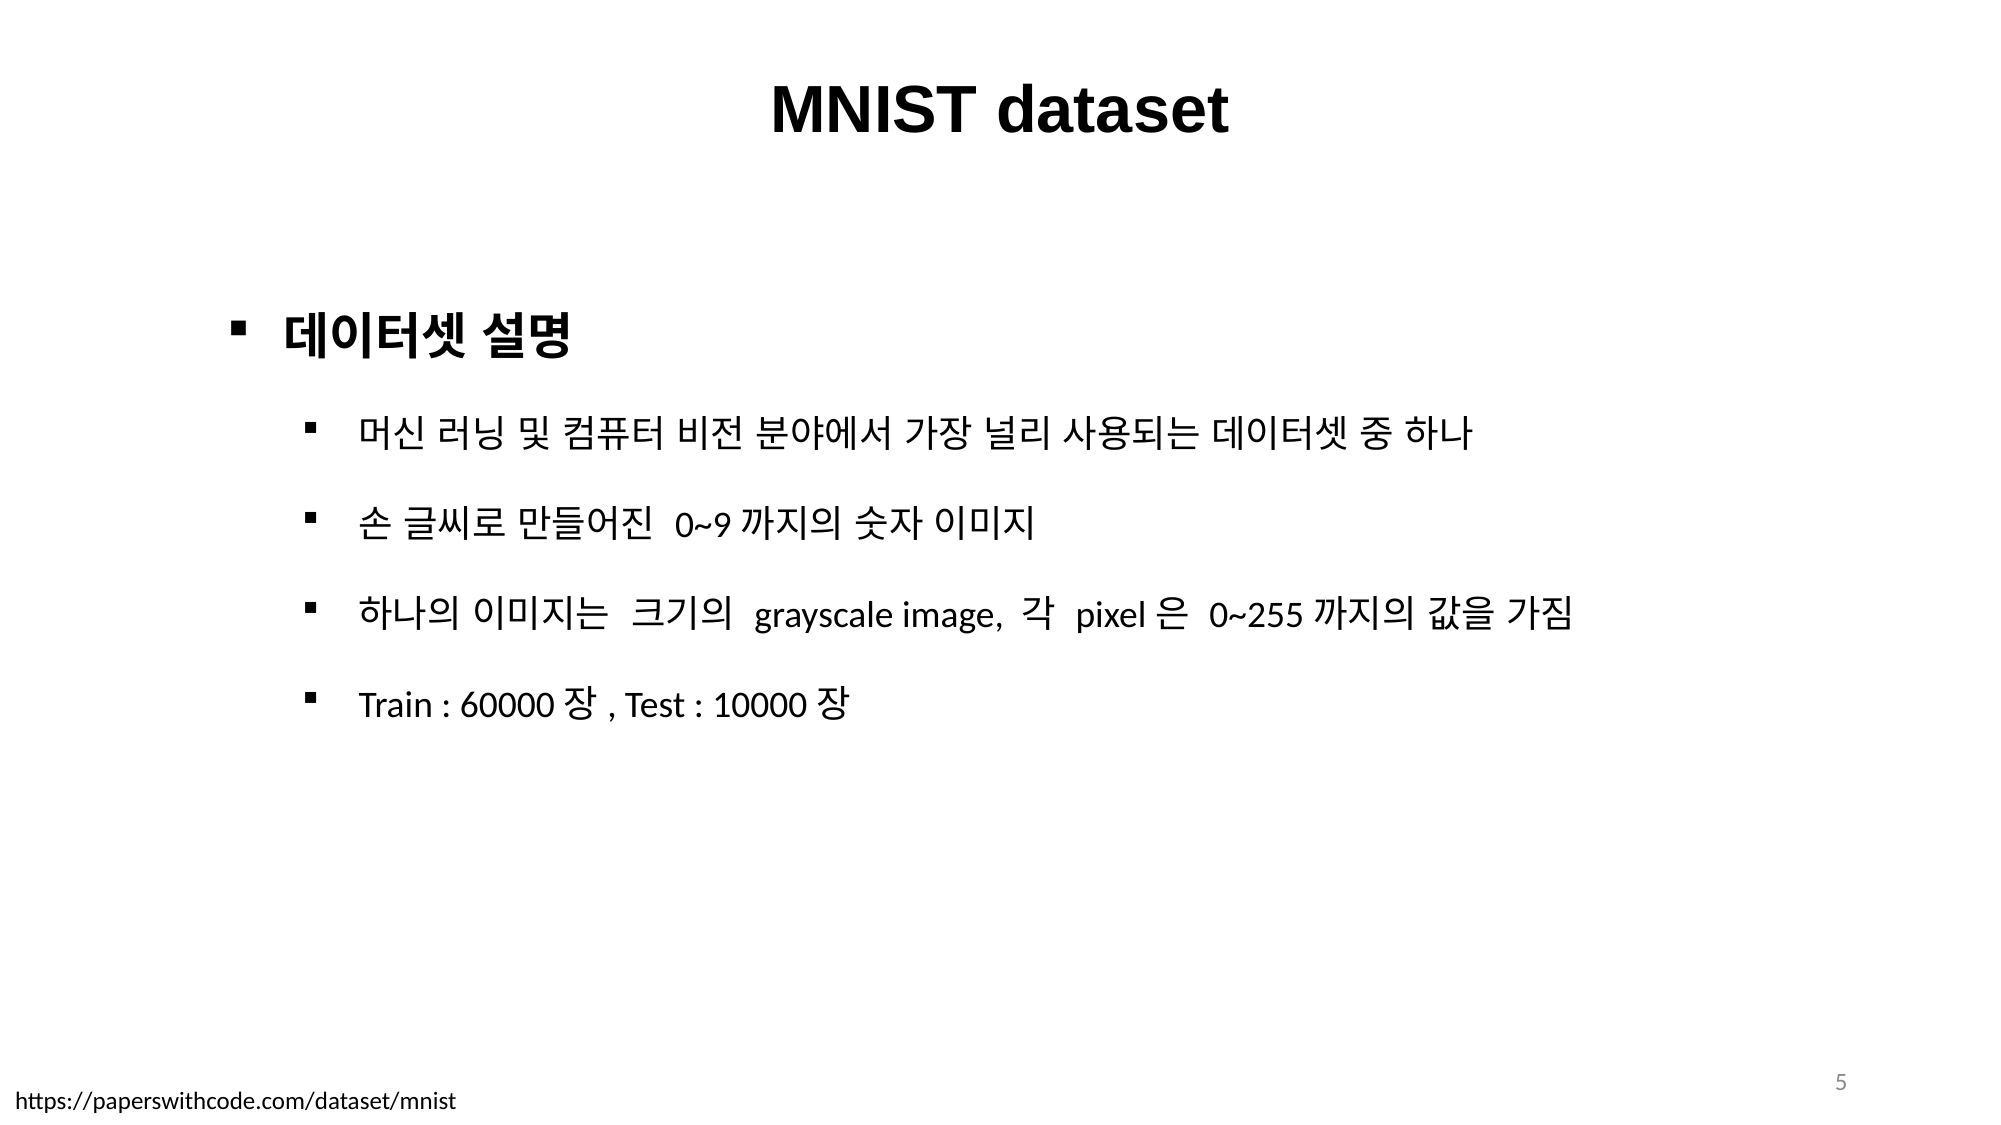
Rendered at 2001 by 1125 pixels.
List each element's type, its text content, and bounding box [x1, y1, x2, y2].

text_box https://paperswithcode.com/dataset/mnist [0, 1076, 1000, 1122]
title MNIST dataset [137, 45, 1863, 177]
slide_number 5 [1412, 1050, 1863, 1111]
